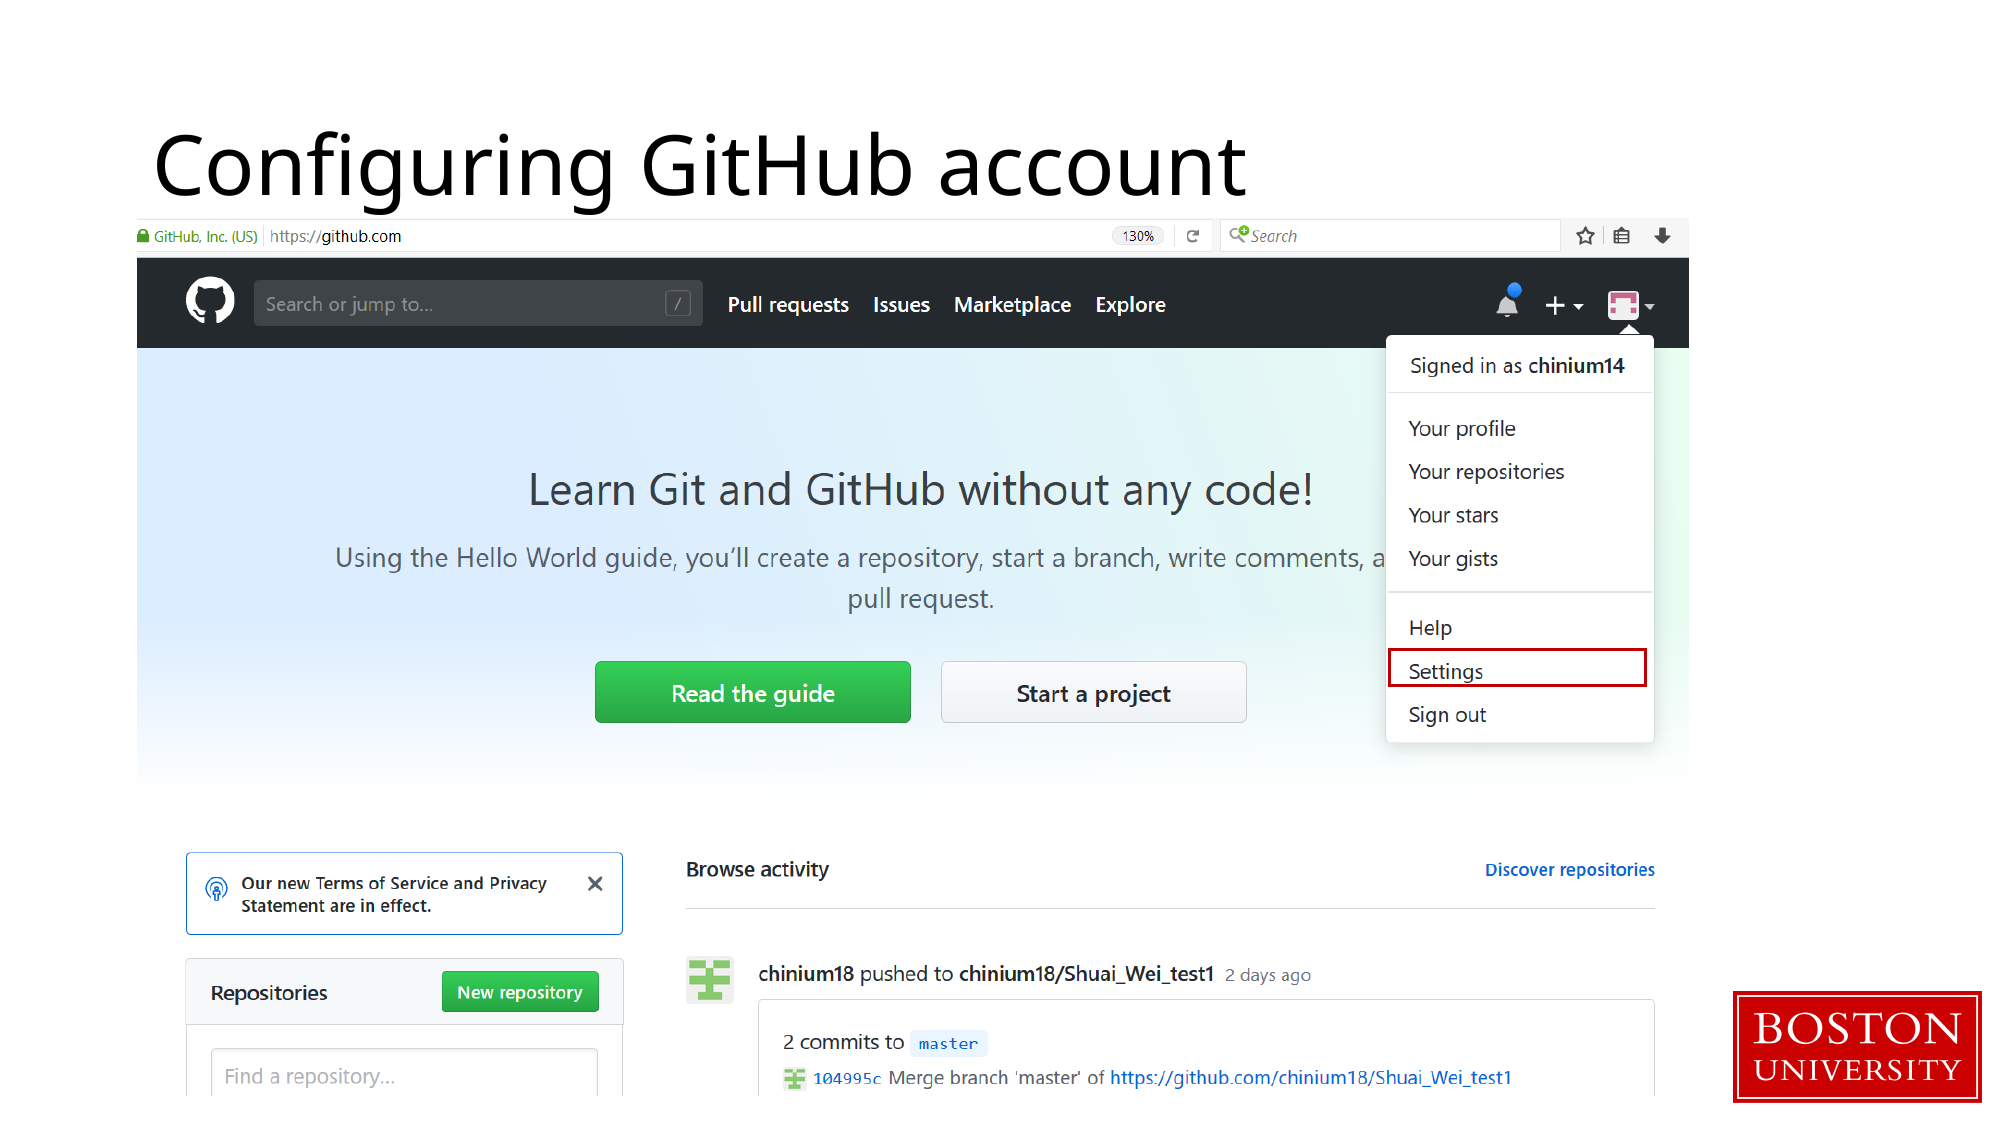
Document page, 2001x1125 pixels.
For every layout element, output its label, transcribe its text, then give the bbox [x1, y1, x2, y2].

picture [137, 218, 1689, 1096]
picture [1733, 991, 1982, 1103]
title Configuring GitHub account [137, 59, 1863, 278]
